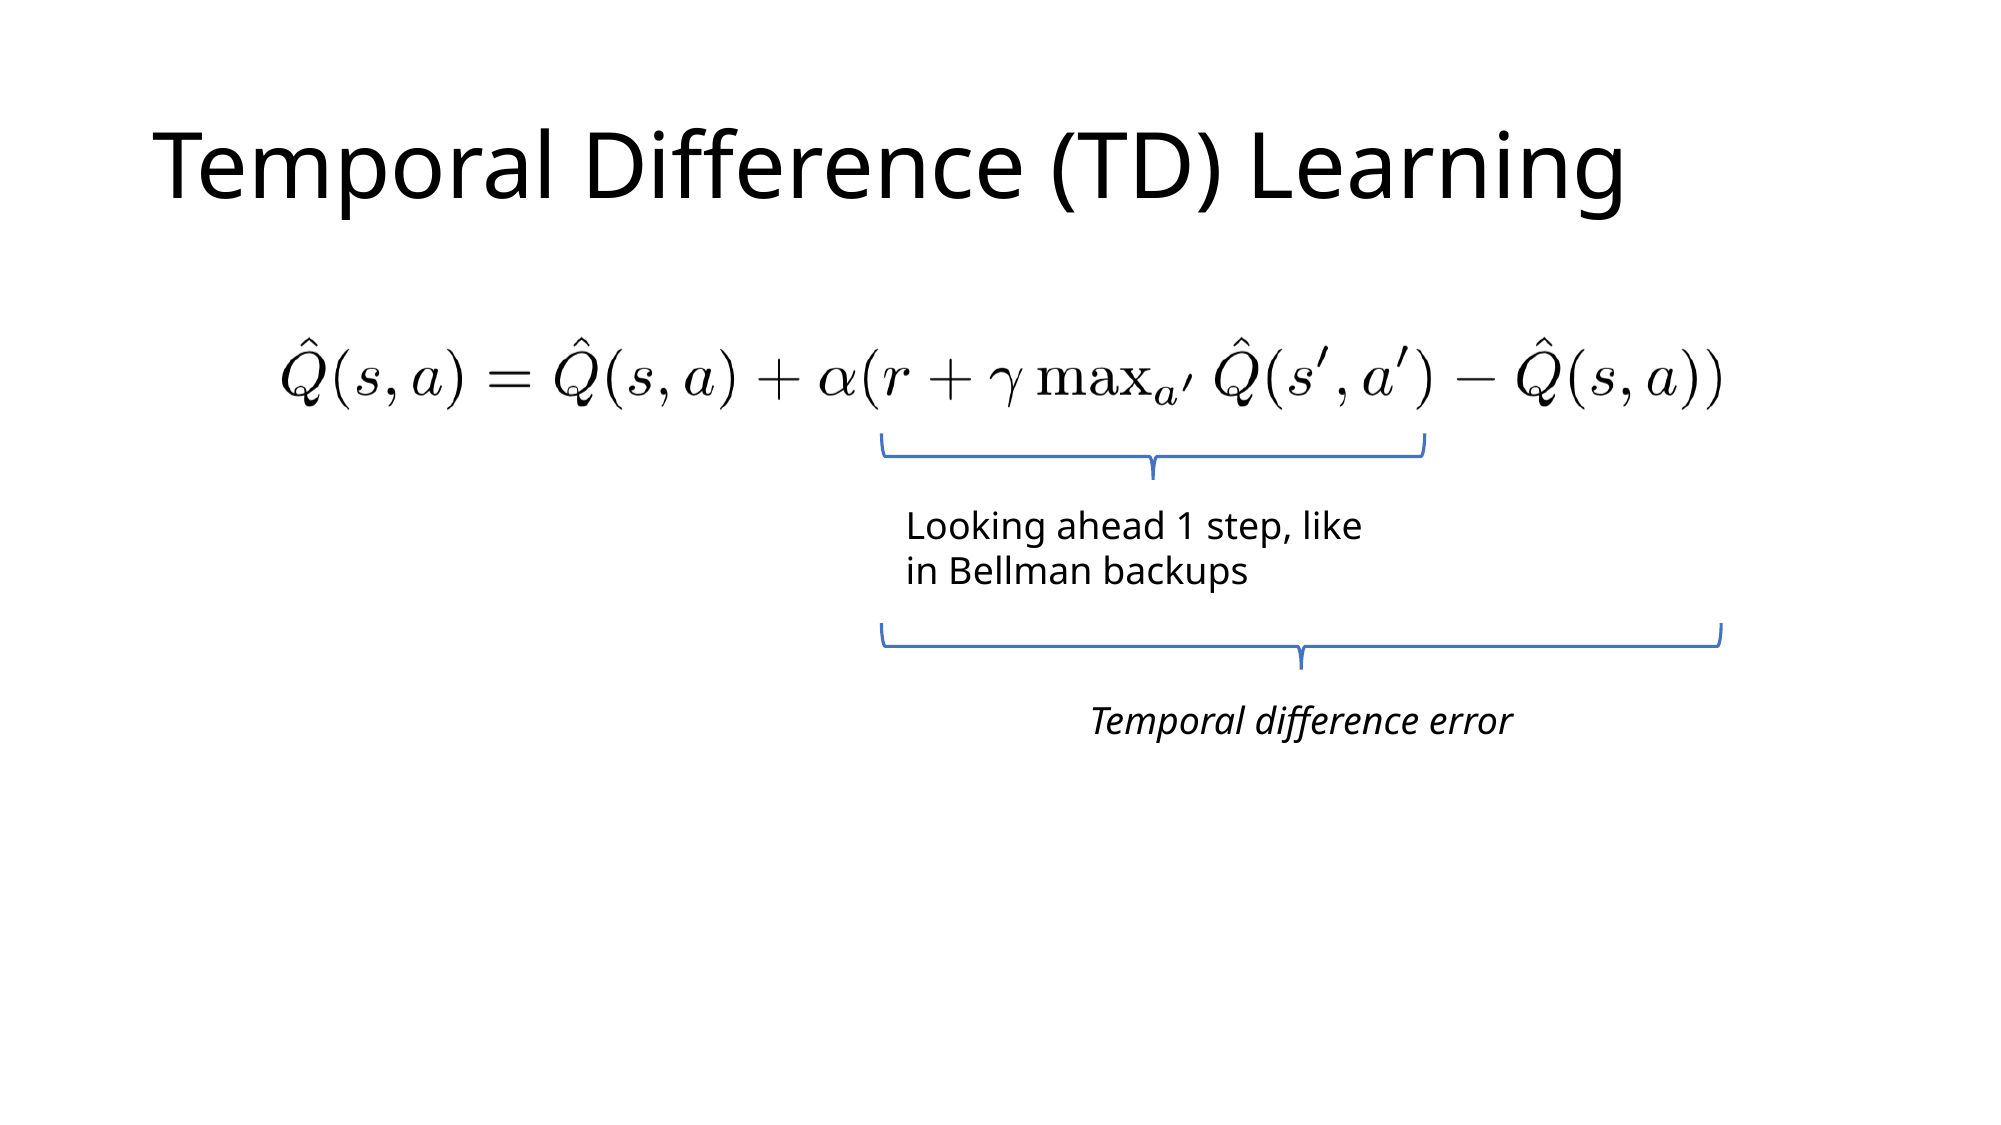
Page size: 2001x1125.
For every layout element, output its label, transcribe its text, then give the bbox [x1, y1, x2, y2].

text_box Temporal difference error [1074, 689, 1529, 750]
text_box Looking ahead 1 step, like in Bellman backups [890, 494, 1379, 600]
picture [248, 336, 1743, 414]
title Temporal Difference (TD) Learning [137, 59, 1863, 278]
text_box [880, 623, 1722, 670]
text_box [880, 433, 1426, 480]
